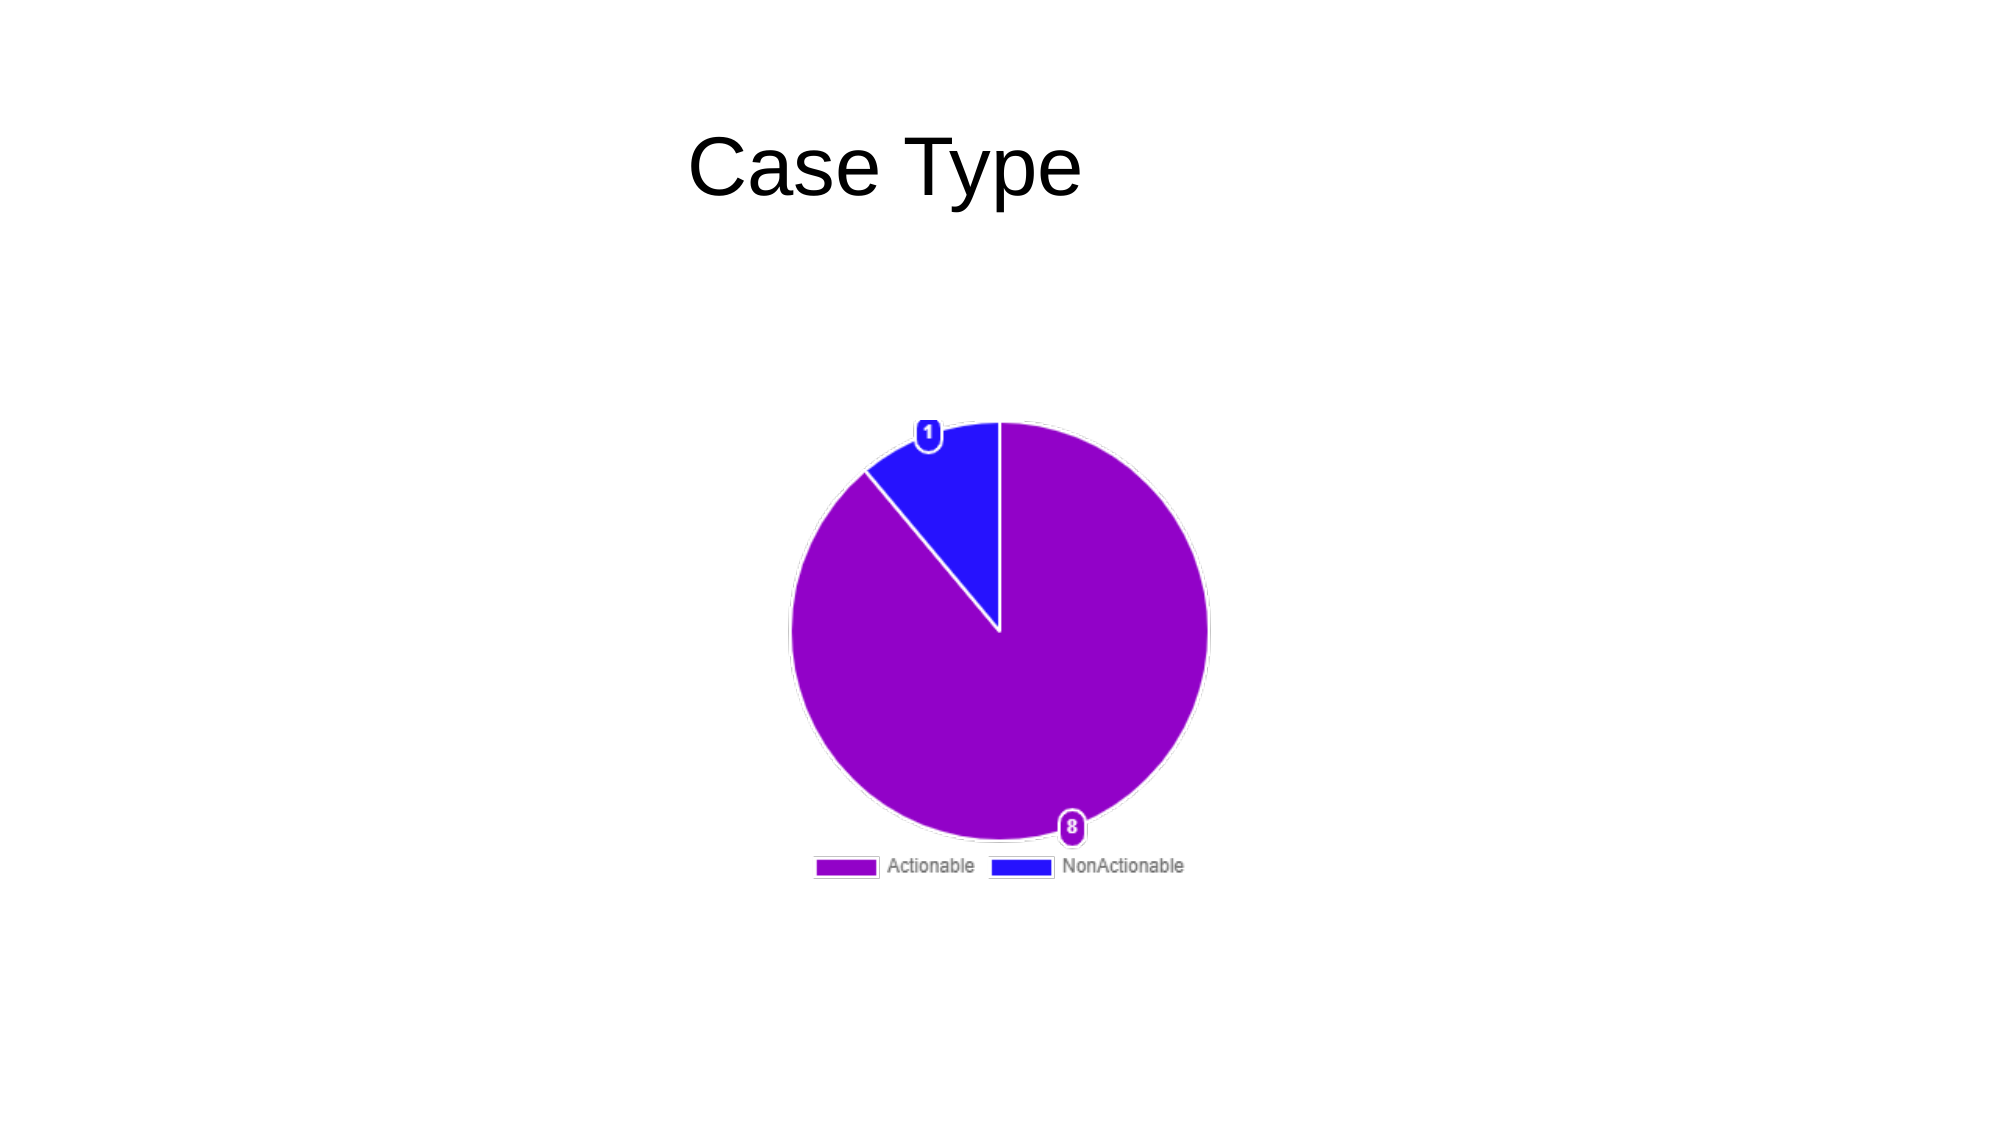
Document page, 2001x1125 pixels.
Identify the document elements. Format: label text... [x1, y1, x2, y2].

title Case Type [137, 59, 1863, 278]
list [528, 420, 1472, 893]
